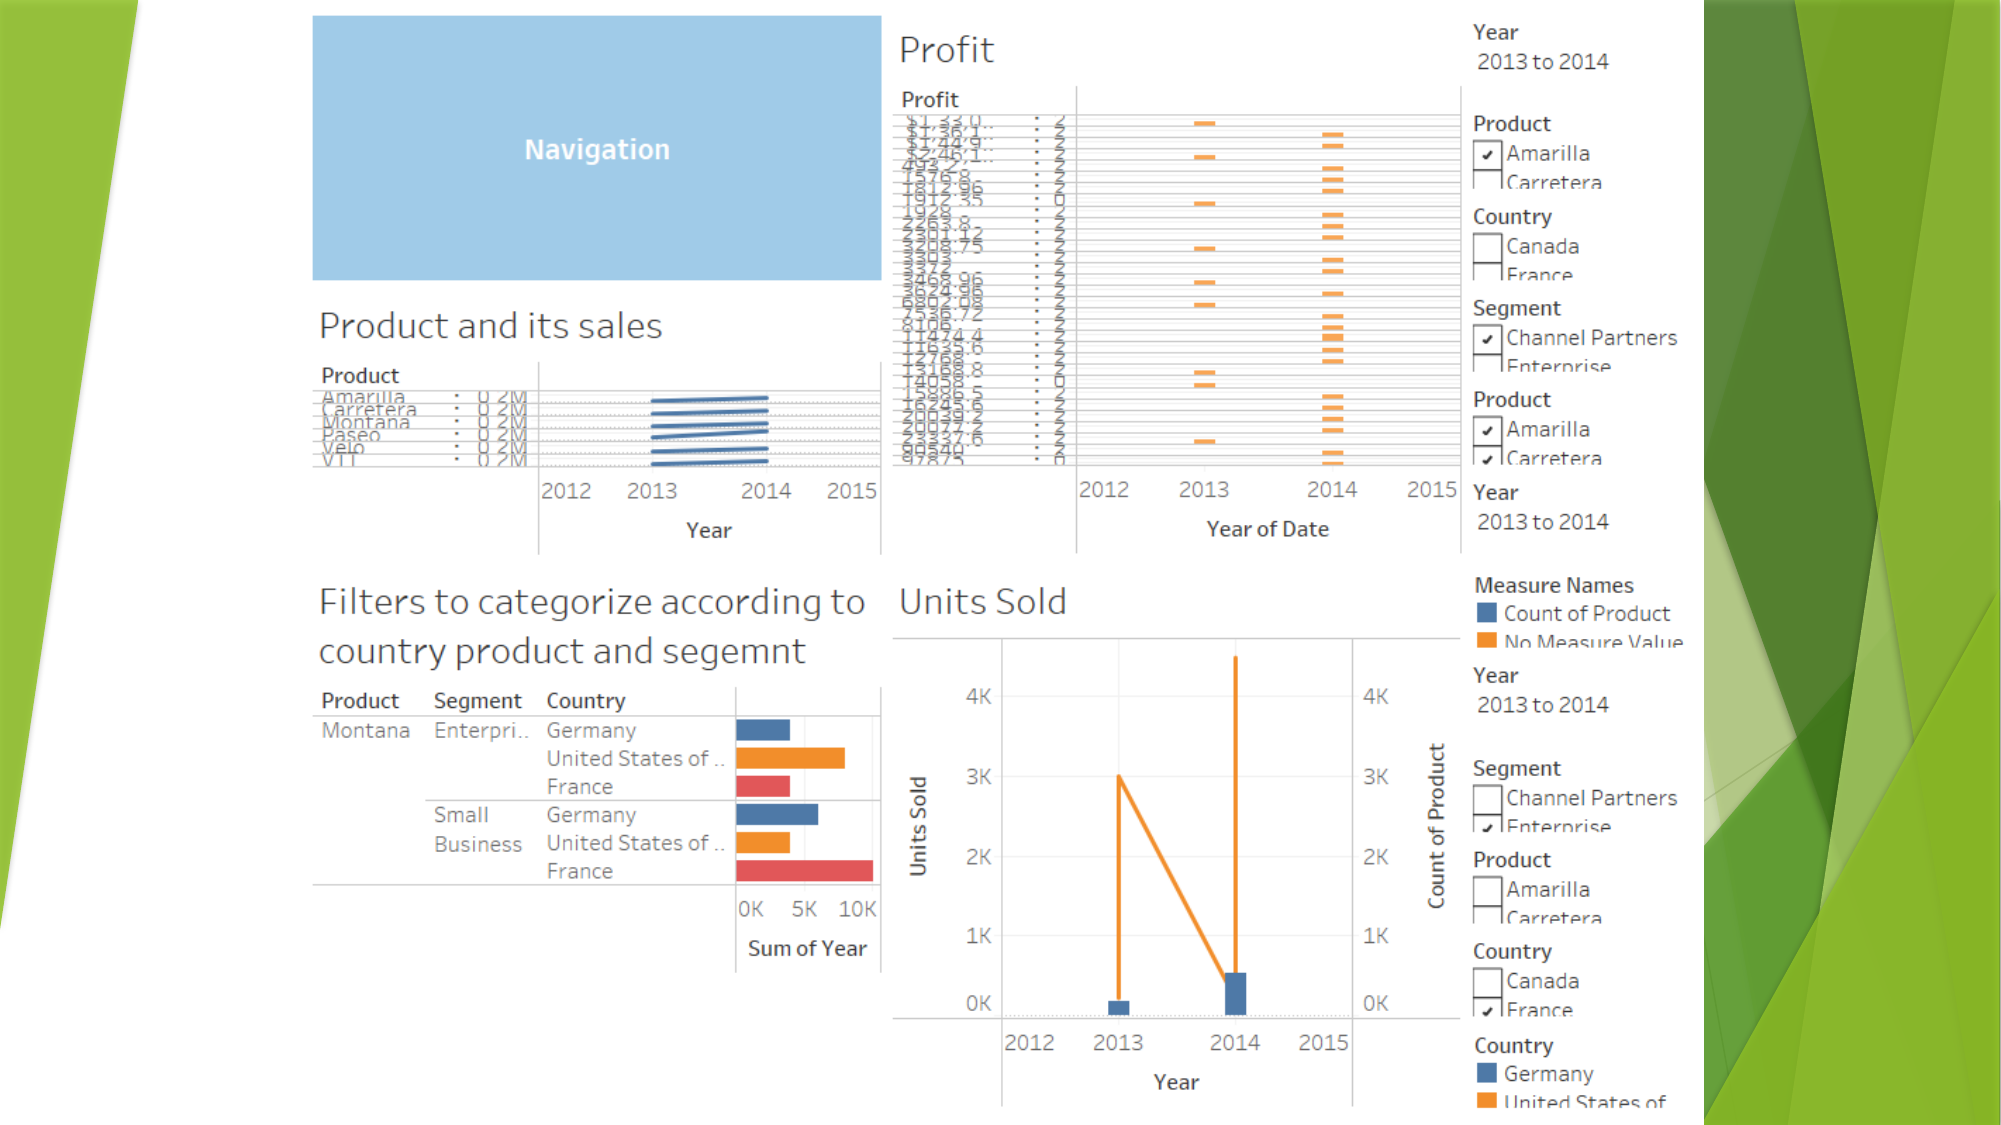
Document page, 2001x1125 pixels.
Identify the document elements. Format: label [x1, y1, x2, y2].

picture [296, 0, 1704, 1125]
